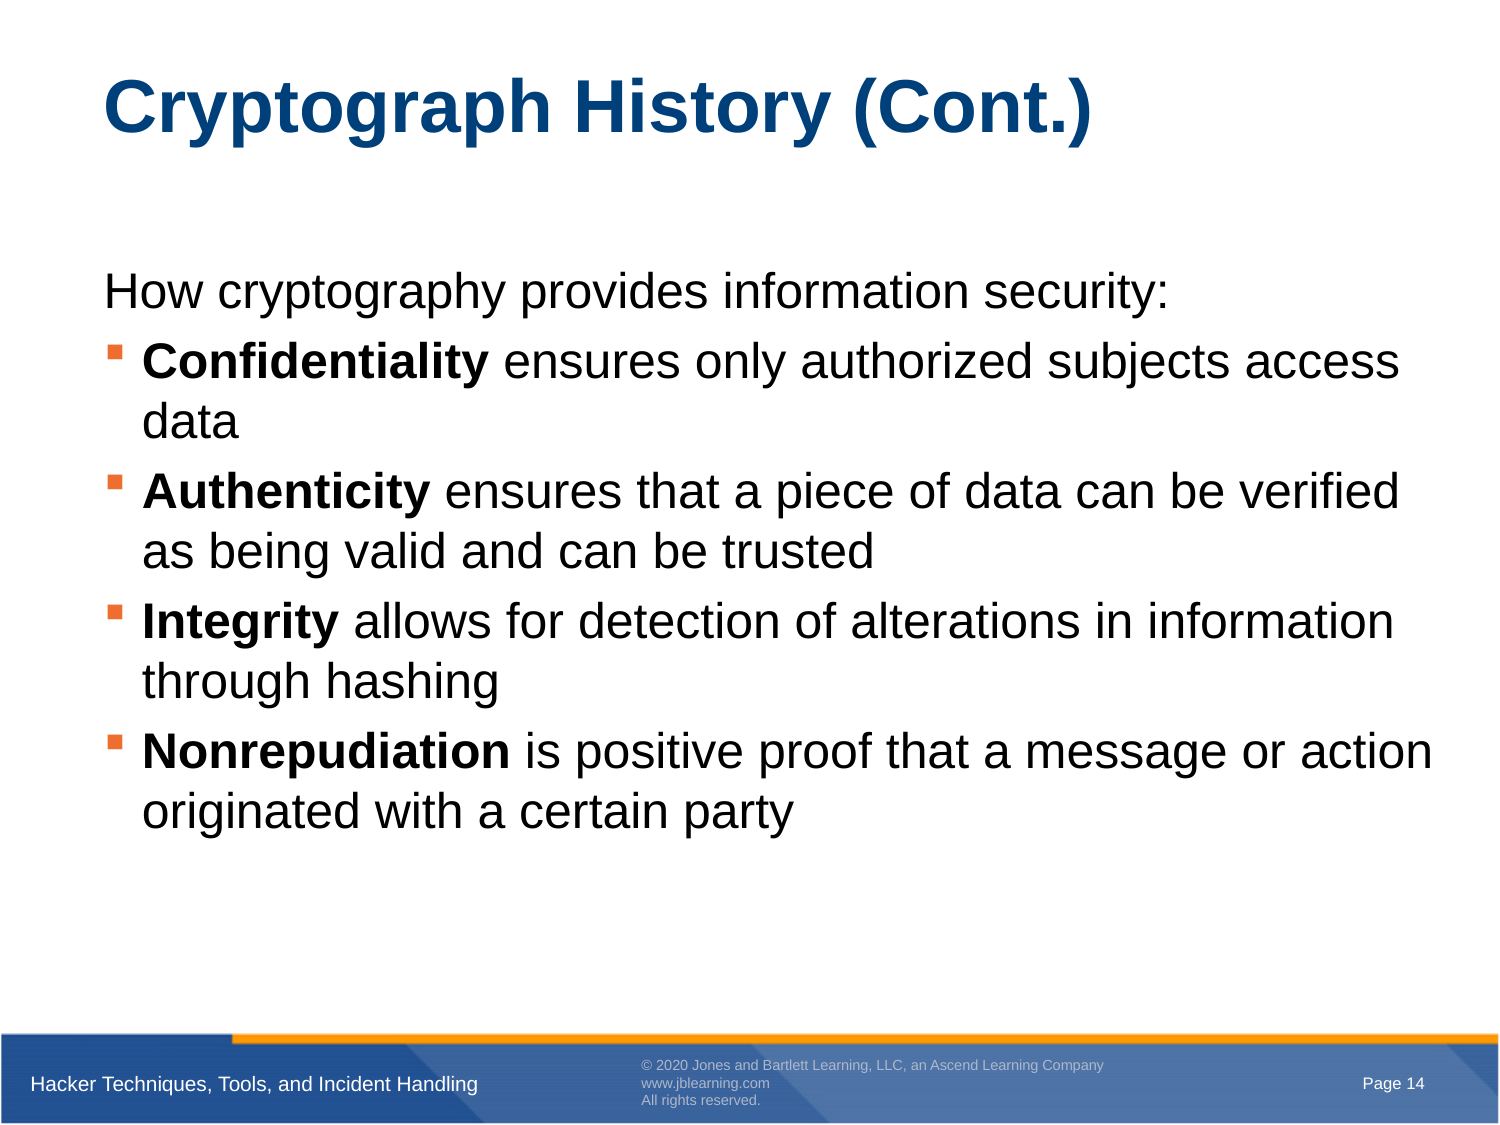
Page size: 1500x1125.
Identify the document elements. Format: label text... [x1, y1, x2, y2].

list How cryptography provides information security: Confidentiality ensures only authorized subjects access data Authenticity ensures that a piece of data can be verified as being valid and can be trusted Integrity allows for detection of alterations in information through hashing Nonrepudiation is positive proof that a message or action originated with a certain party [88, 250, 1451, 1014]
picture [0, 1032, 1500, 1125]
title Cryptograph History (Cont.) [88, 49, 1451, 213]
